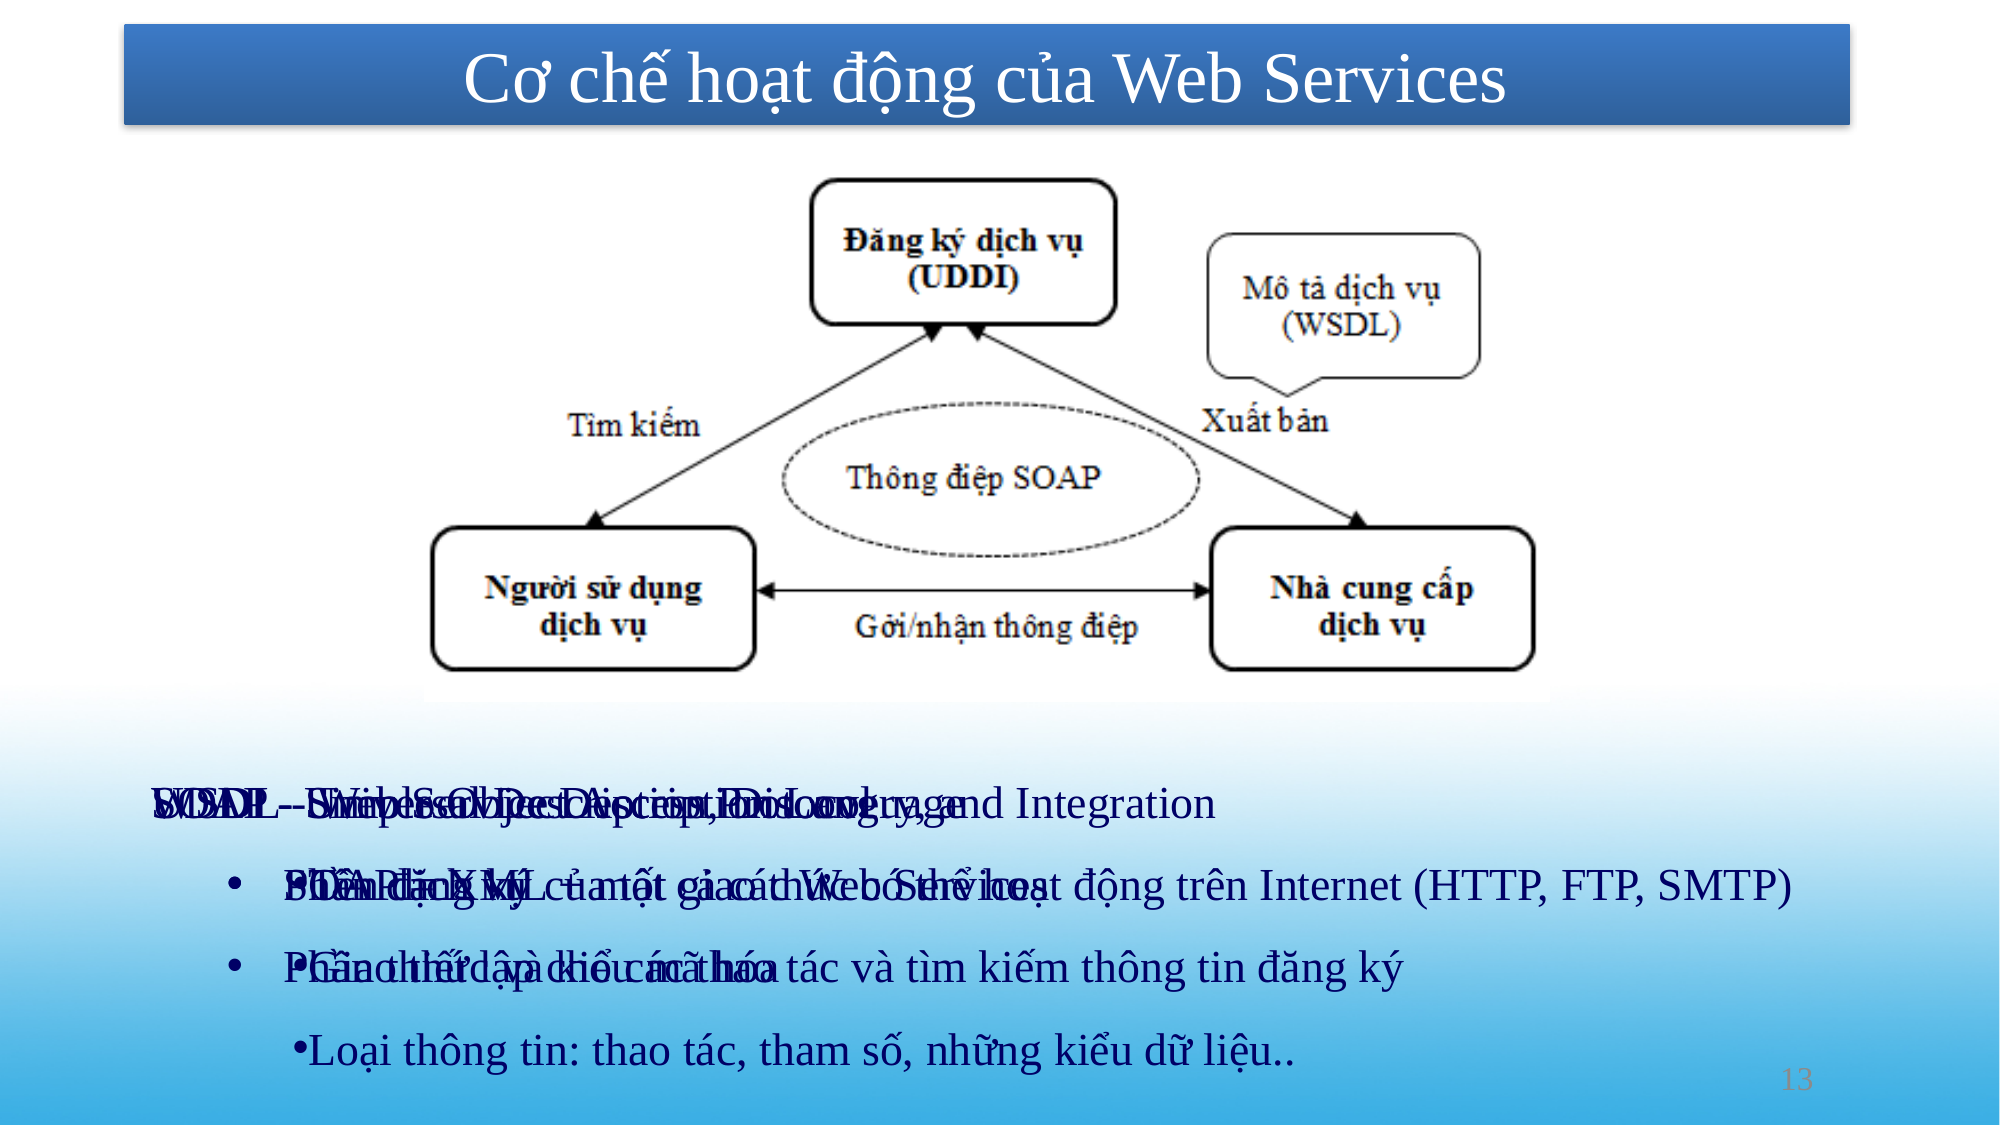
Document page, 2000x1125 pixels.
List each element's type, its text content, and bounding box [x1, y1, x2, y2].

list [127, 162, 1850, 1038]
text_box UDDI - Universal Description, Discovery, and Integration Phần đăng ký của tất cả các Web Services Phần thiết lập cho các thao tác và tìm kiếm thông tin đăng ký [137, 918, 1863, 1000]
text_box SOAP - Simple Object Access Protocol SOAP = XML + một giao thức có thể hoạt động trên Internet (HTTP, FTP, SMTP) [137, 737, 1863, 918]
title Cơ chế hoạt động của Web Services [124, 22, 1850, 125]
text_box WSDL - Web Service Description Language Tên dịch vụ Giao thức và kiểu mã hóa Loại thông tin: thao tác, tham số, những kiểu dữ liệu.. [137, 1000, 1863, 1125]
picture [0, 0, 2000, 1125]
